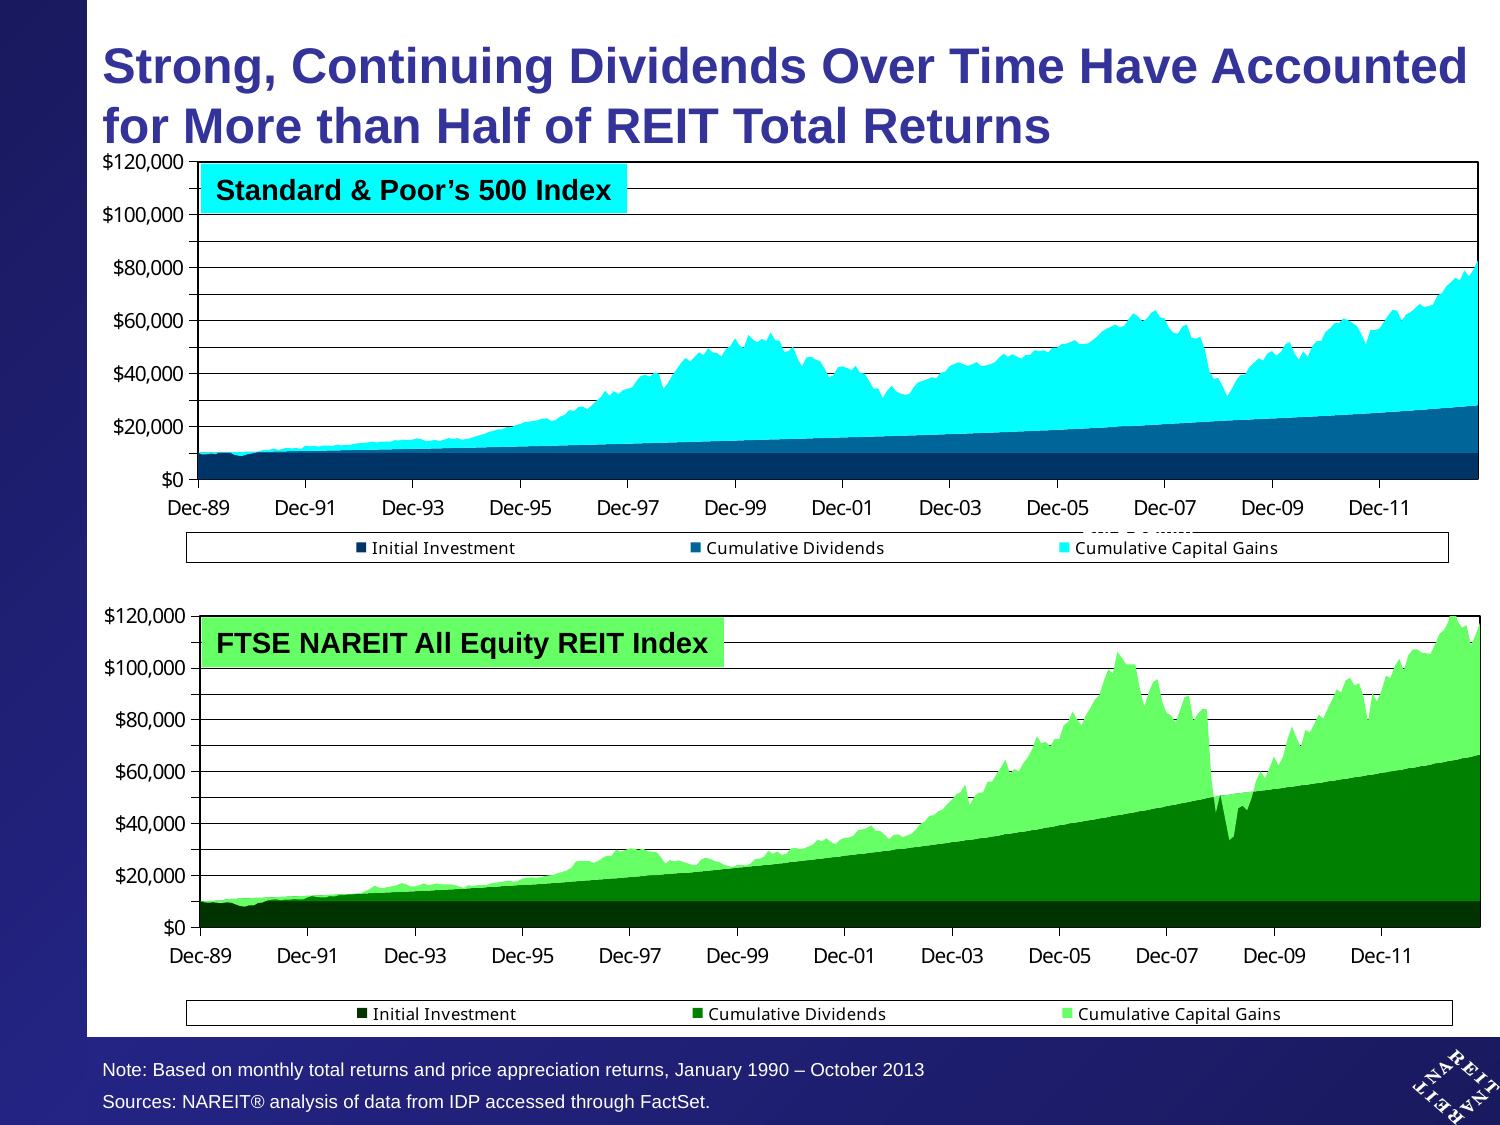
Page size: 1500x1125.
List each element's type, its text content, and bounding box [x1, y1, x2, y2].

chart [87, 137, 1480, 578]
picture [1412, 1049, 1500, 1125]
chart [89, 599, 1482, 1040]
text_box Strong, Continuing Dividends Over Time Have Accounted for More than Half of REIT Total Returns [87, 12, 1500, 175]
text_box Note: Based on monthly total returns and price appreciation returns, January 1990 – October 2013 Sources: NAREIT® analysis of data from IDP accessed through FactSet. [87, 1050, 1063, 1120]
